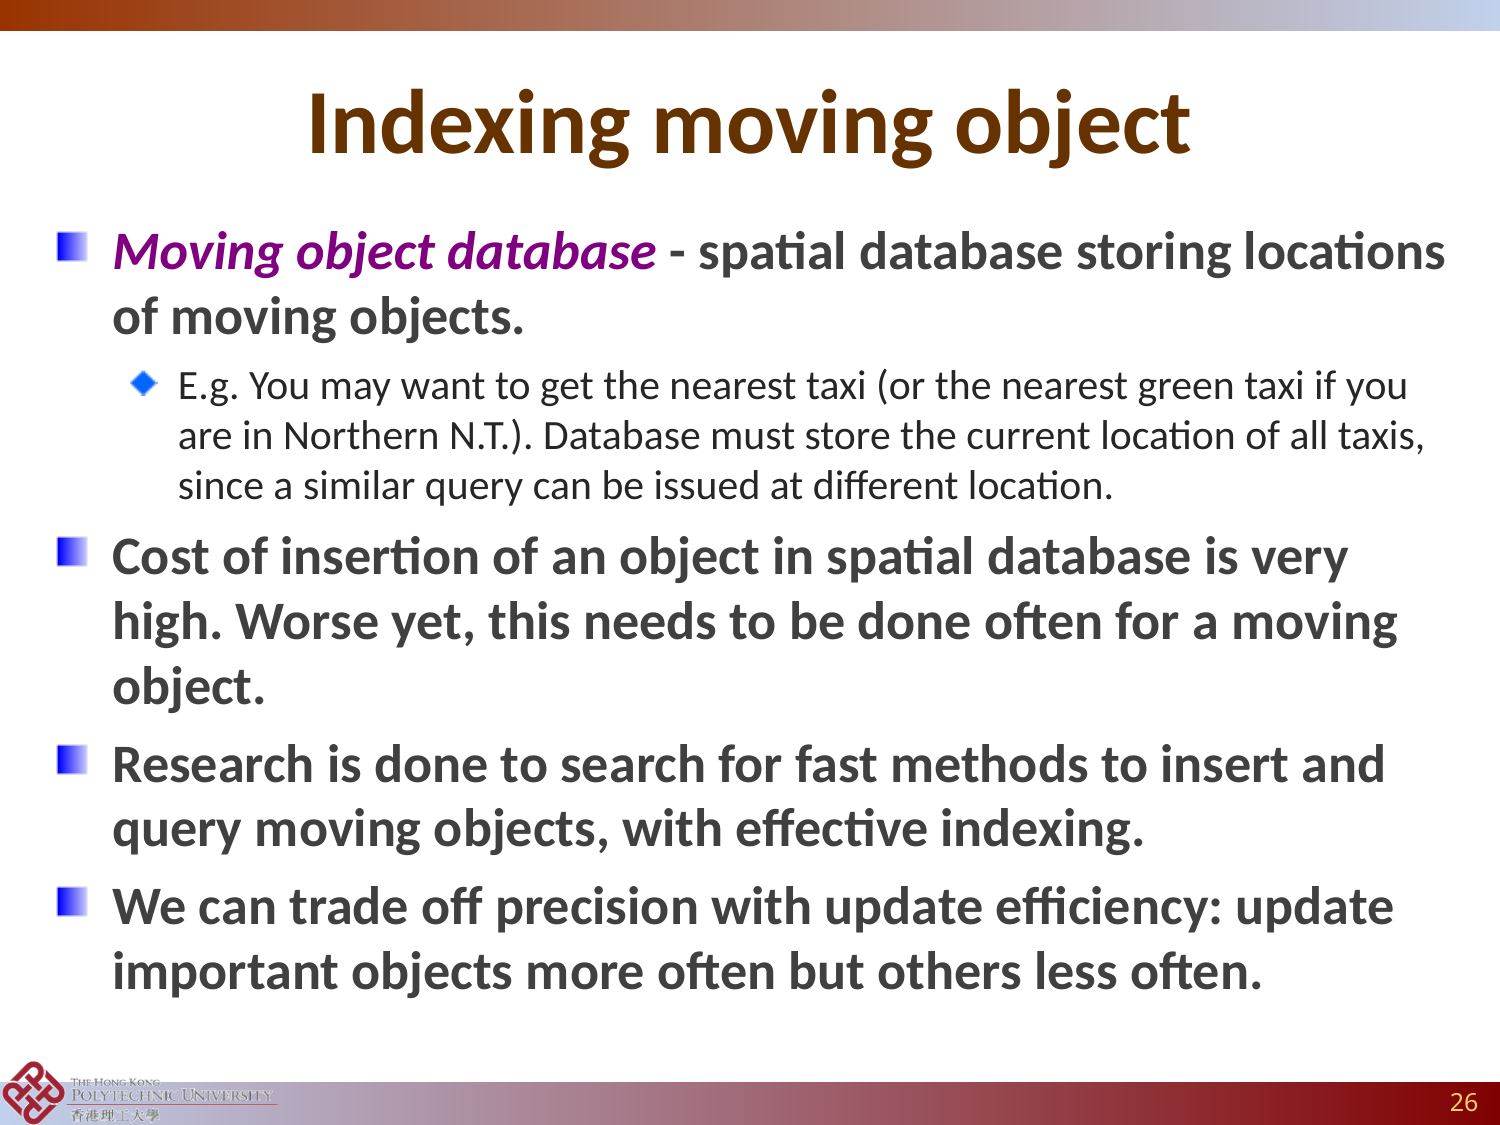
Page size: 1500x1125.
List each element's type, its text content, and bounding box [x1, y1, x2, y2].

picture [55, 885, 91, 920]
title Indexing moving object [75, 54, 1425, 208]
picture [55, 535, 91, 570]
picture [0, 1061, 278, 1125]
list Moving object database - spatial database storing locations of moving objects. E.g. You may want to get the nearest taxi (or the nearest green taxi if you are in Northern N.T.). Database must store the current location of all taxis, since a similar query can be issued at different location. Cost of insertion of an object in spatial database is very high. Worse yet, this needs to be done often for a moving object. Research is done to search for fast methods to insert and query moving objects, with effective indexing. We can trade off precision with update efficiency: update important objects more often but others less often. [41, 208, 1471, 1059]
picture [55, 230, 91, 265]
picture [55, 743, 91, 778]
picture [130, 369, 158, 396]
